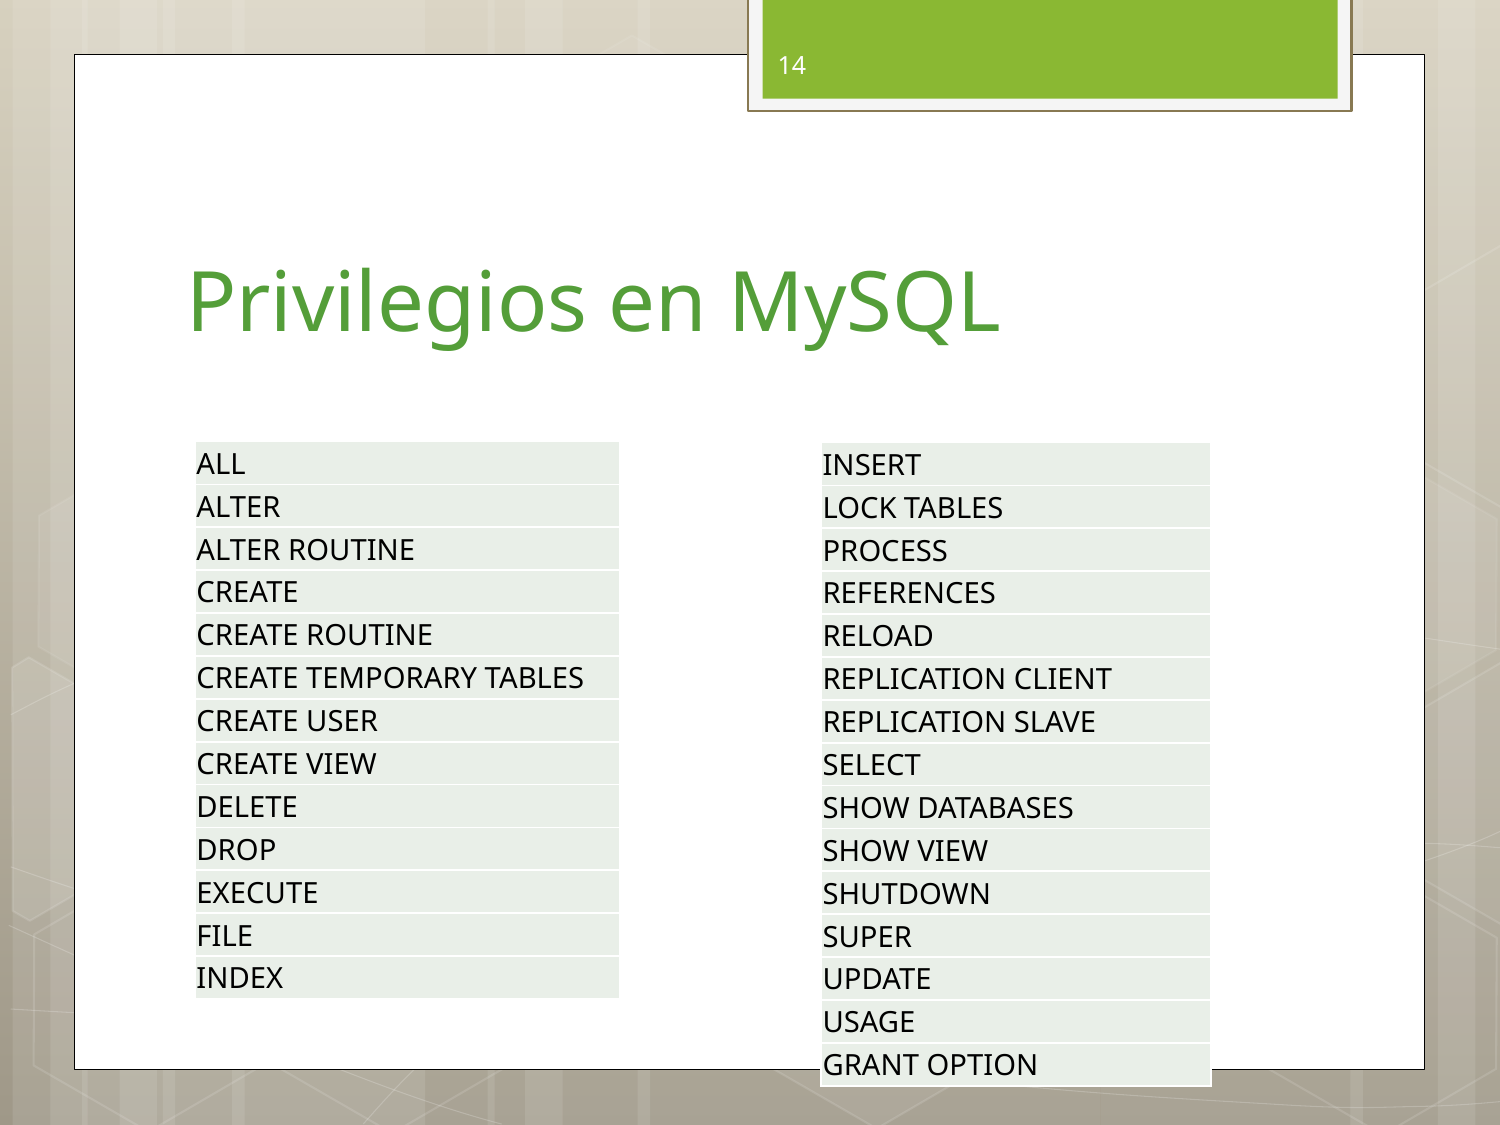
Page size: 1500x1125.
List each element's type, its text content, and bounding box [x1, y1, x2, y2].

table_cell EXECUTE [196, 871, 619, 912]
table_cell LOCK TABLES [822, 486, 1210, 527]
table_cell REPLICATION CLIENT [822, 658, 1210, 699]
table_cell ALTER [196, 485, 619, 526]
table_cell SELECT [822, 744, 1210, 785]
table_cell SHUTDOWN [822, 872, 1210, 913]
table_cell INDEX [196, 957, 619, 998]
table_cell CREATE [196, 571, 619, 612]
table_cell UPDATE [822, 958, 1210, 999]
table_cell SUPER [822, 915, 1210, 956]
table_cell ALTER ROUTINE [196, 528, 619, 569]
table_cell CREATE ROUTINE [196, 614, 619, 655]
table_cell USAGE [822, 1001, 1210, 1042]
table_cell PROCESS [822, 529, 1210, 570]
table_cell SHOW DATABASES [822, 786, 1210, 828]
title Privilegios en MySQL [171, 168, 1324, 357]
table_cell CREATE USER [196, 700, 619, 741]
table_cell CREATE VIEW [196, 743, 619, 784]
table_cell DELETE [196, 785, 619, 827]
slide_number 14 [762, 36, 982, 97]
table_cell SHOW VIEW [822, 829, 1210, 870]
table_header INSERT [822, 443, 1210, 485]
table_cell REPLICATION SLAVE [822, 701, 1210, 742]
table_header ALL [196, 442, 619, 484]
table_cell CREATE TEMPORARY TABLES [196, 657, 619, 698]
table_cell DROP [196, 828, 619, 869]
table_cell FILE [196, 914, 619, 955]
table_cell RELOAD [822, 615, 1210, 656]
table_cell GRANT OPTION [822, 1044, 1210, 1085]
table_cell REFERENCES [822, 572, 1210, 613]
